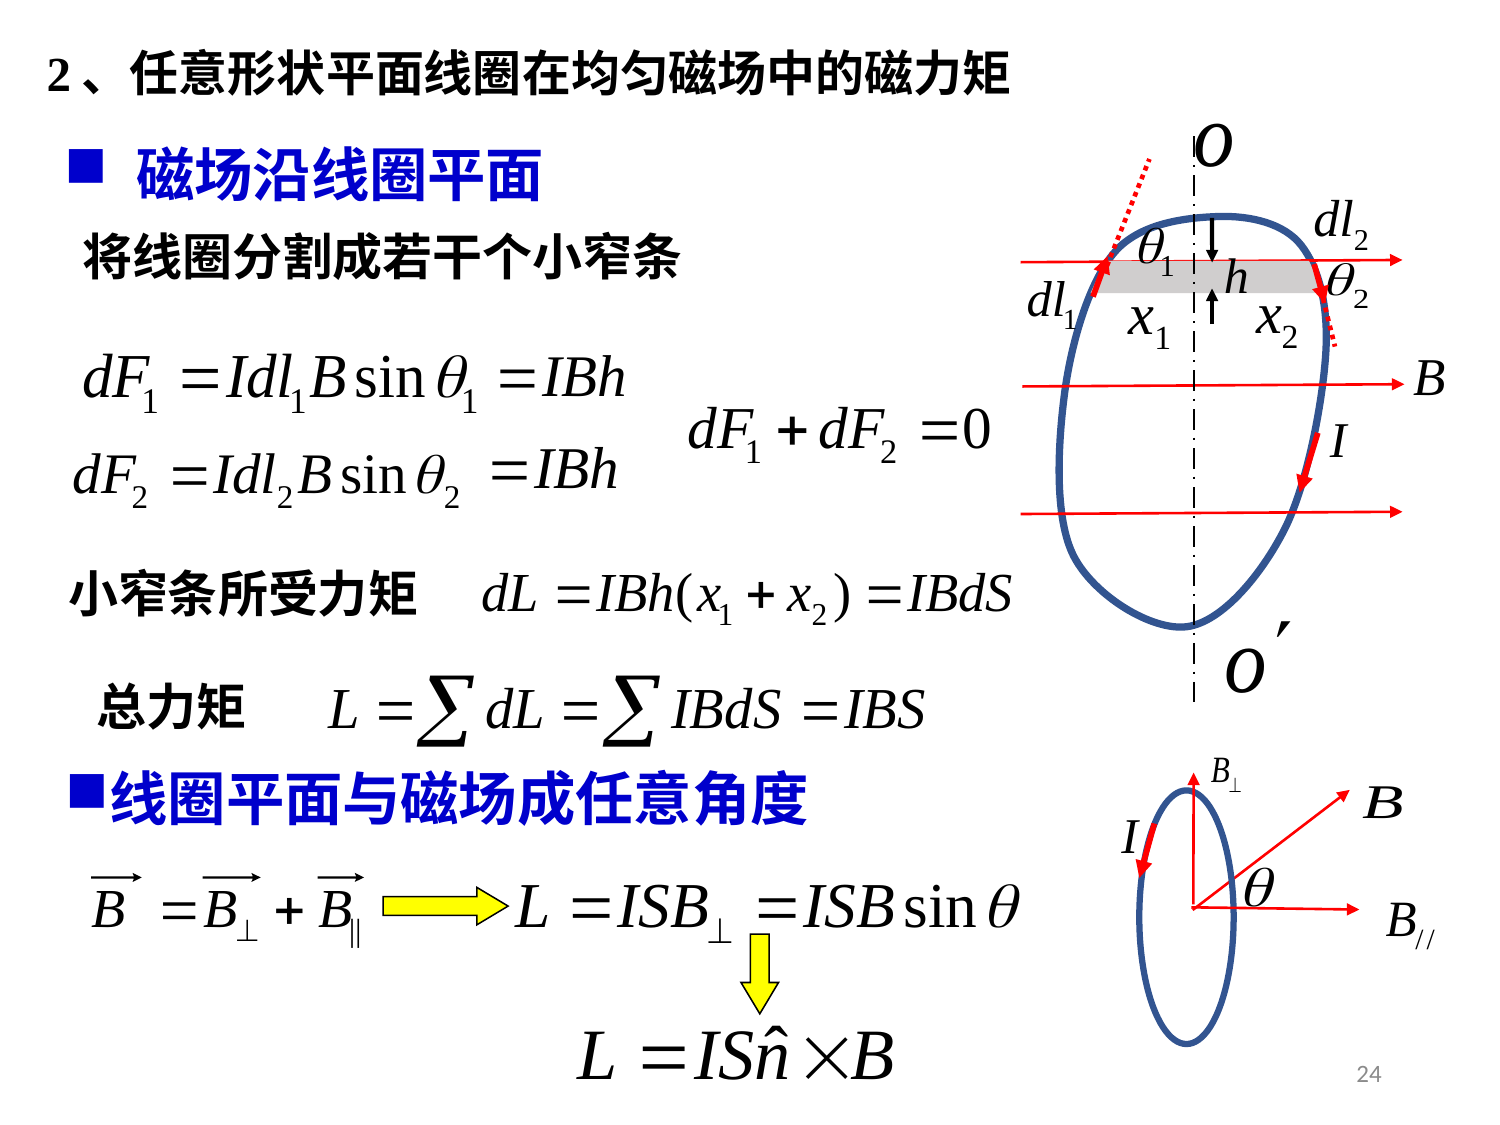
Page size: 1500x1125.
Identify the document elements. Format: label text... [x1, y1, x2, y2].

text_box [1299, 259, 1457, 515]
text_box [63, 436, 470, 523]
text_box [81, 863, 375, 960]
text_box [1305, 176, 1380, 304]
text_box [317, 665, 941, 762]
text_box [563, 934, 908, 1098]
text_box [504, 863, 1033, 960]
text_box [477, 434, 630, 504]
text_box 总力矩 [81, 667, 273, 743]
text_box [1020, 290, 1182, 515]
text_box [73, 334, 486, 429]
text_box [472, 556, 1026, 639]
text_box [485, 342, 638, 412]
text_box [383, 887, 504, 925]
text_box 小窄条所受力矩 [53, 555, 445, 631]
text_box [1098, 762, 1418, 1044]
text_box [678, 378, 1001, 478]
text_box 磁场沿线圈平面 [49, 138, 802, 215]
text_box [1112, 268, 1316, 355]
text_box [1318, 304, 1379, 347]
text_box 线圈平面与磁场成任意角度 [50, 762, 864, 839]
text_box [1019, 256, 1108, 342]
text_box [1106, 158, 1182, 290]
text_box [1299, 217, 1331, 324]
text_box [1191, 739, 1445, 962]
slide_number 24 [1059, 1042, 1397, 1103]
list 将线圈分割成若干个小窄条 [67, 224, 820, 301]
title 2、任意形状平面线圈在均匀磁场中的磁力矩 [31, 23, 1205, 129]
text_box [1182, 355, 1299, 716]
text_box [1182, 106, 1299, 268]
text_box [1061, 515, 1182, 629]
